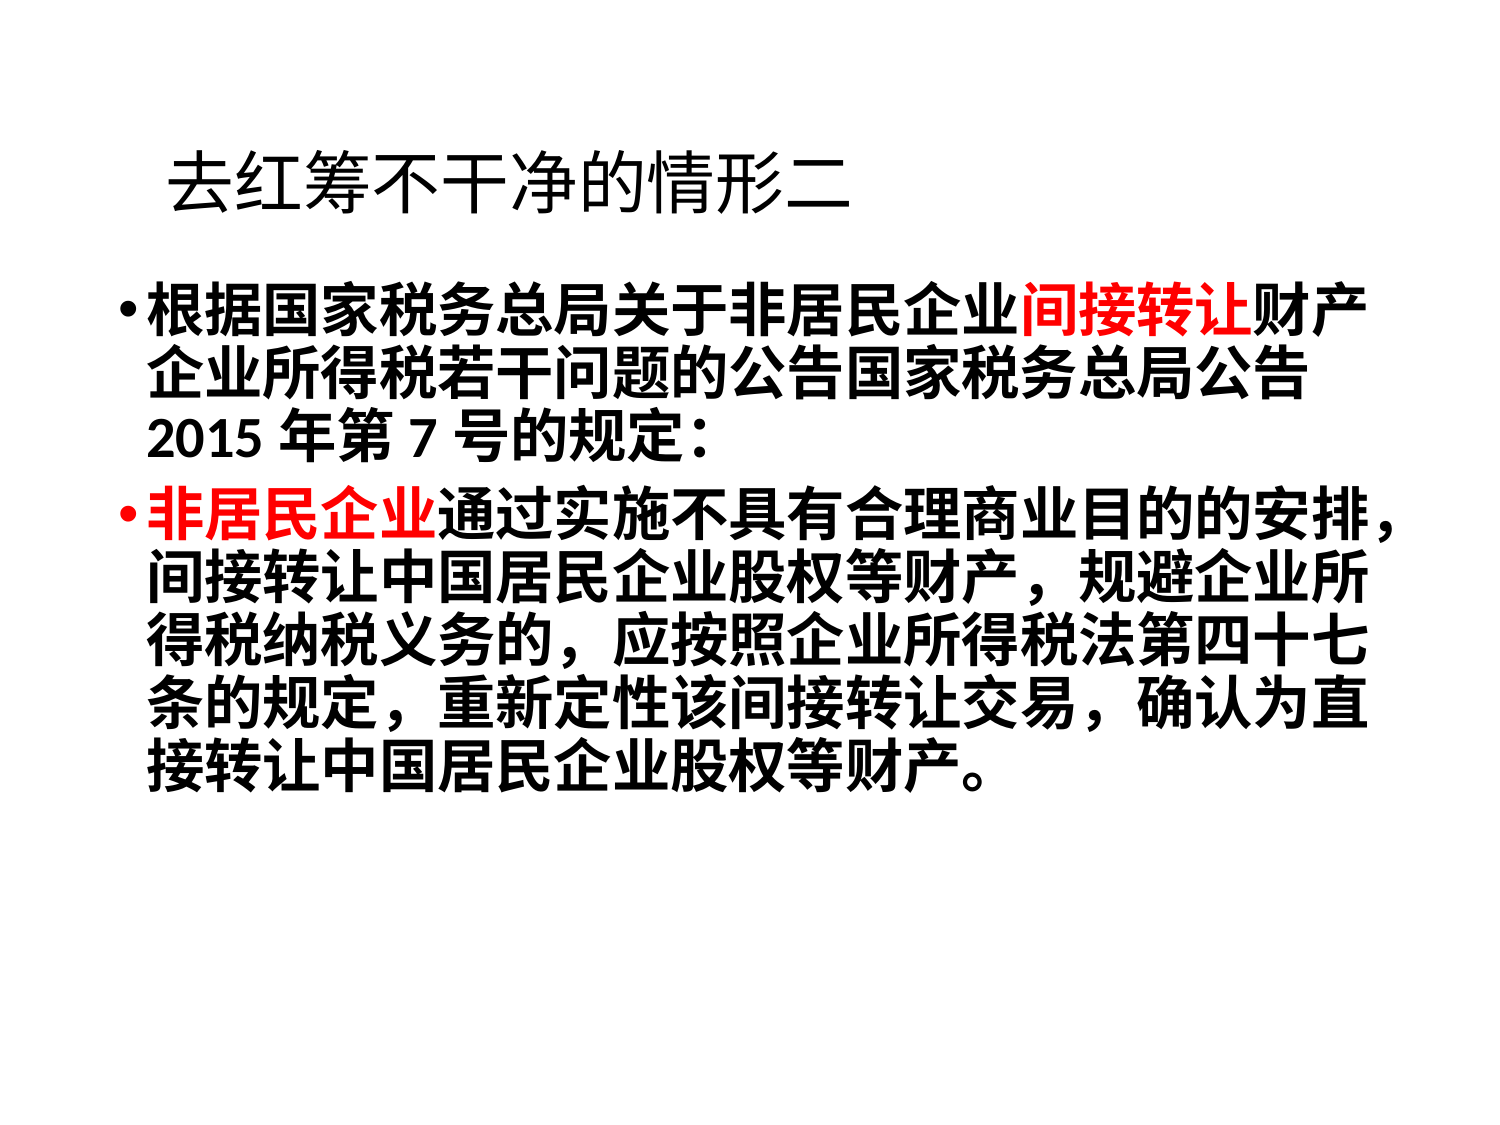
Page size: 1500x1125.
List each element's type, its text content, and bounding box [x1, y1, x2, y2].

list 根据国家税务总局关于非居民企业间接转让财产企业所得税若干问题的公告国家税务总局公告2015年第7号的规定： 非居民企业通过实施不具有合理商业目的的安排，间接转让中国居民企业股权等财产，规避企业所得税纳税义务的，应按照企业所得税法第四十七条的规定，重新定性该间接转让交易，确认为直接转让中国居民企业股权等财产。 [103, 273, 1397, 1002]
title 去红筹不干净的情形二 [103, 109, 1397, 264]
